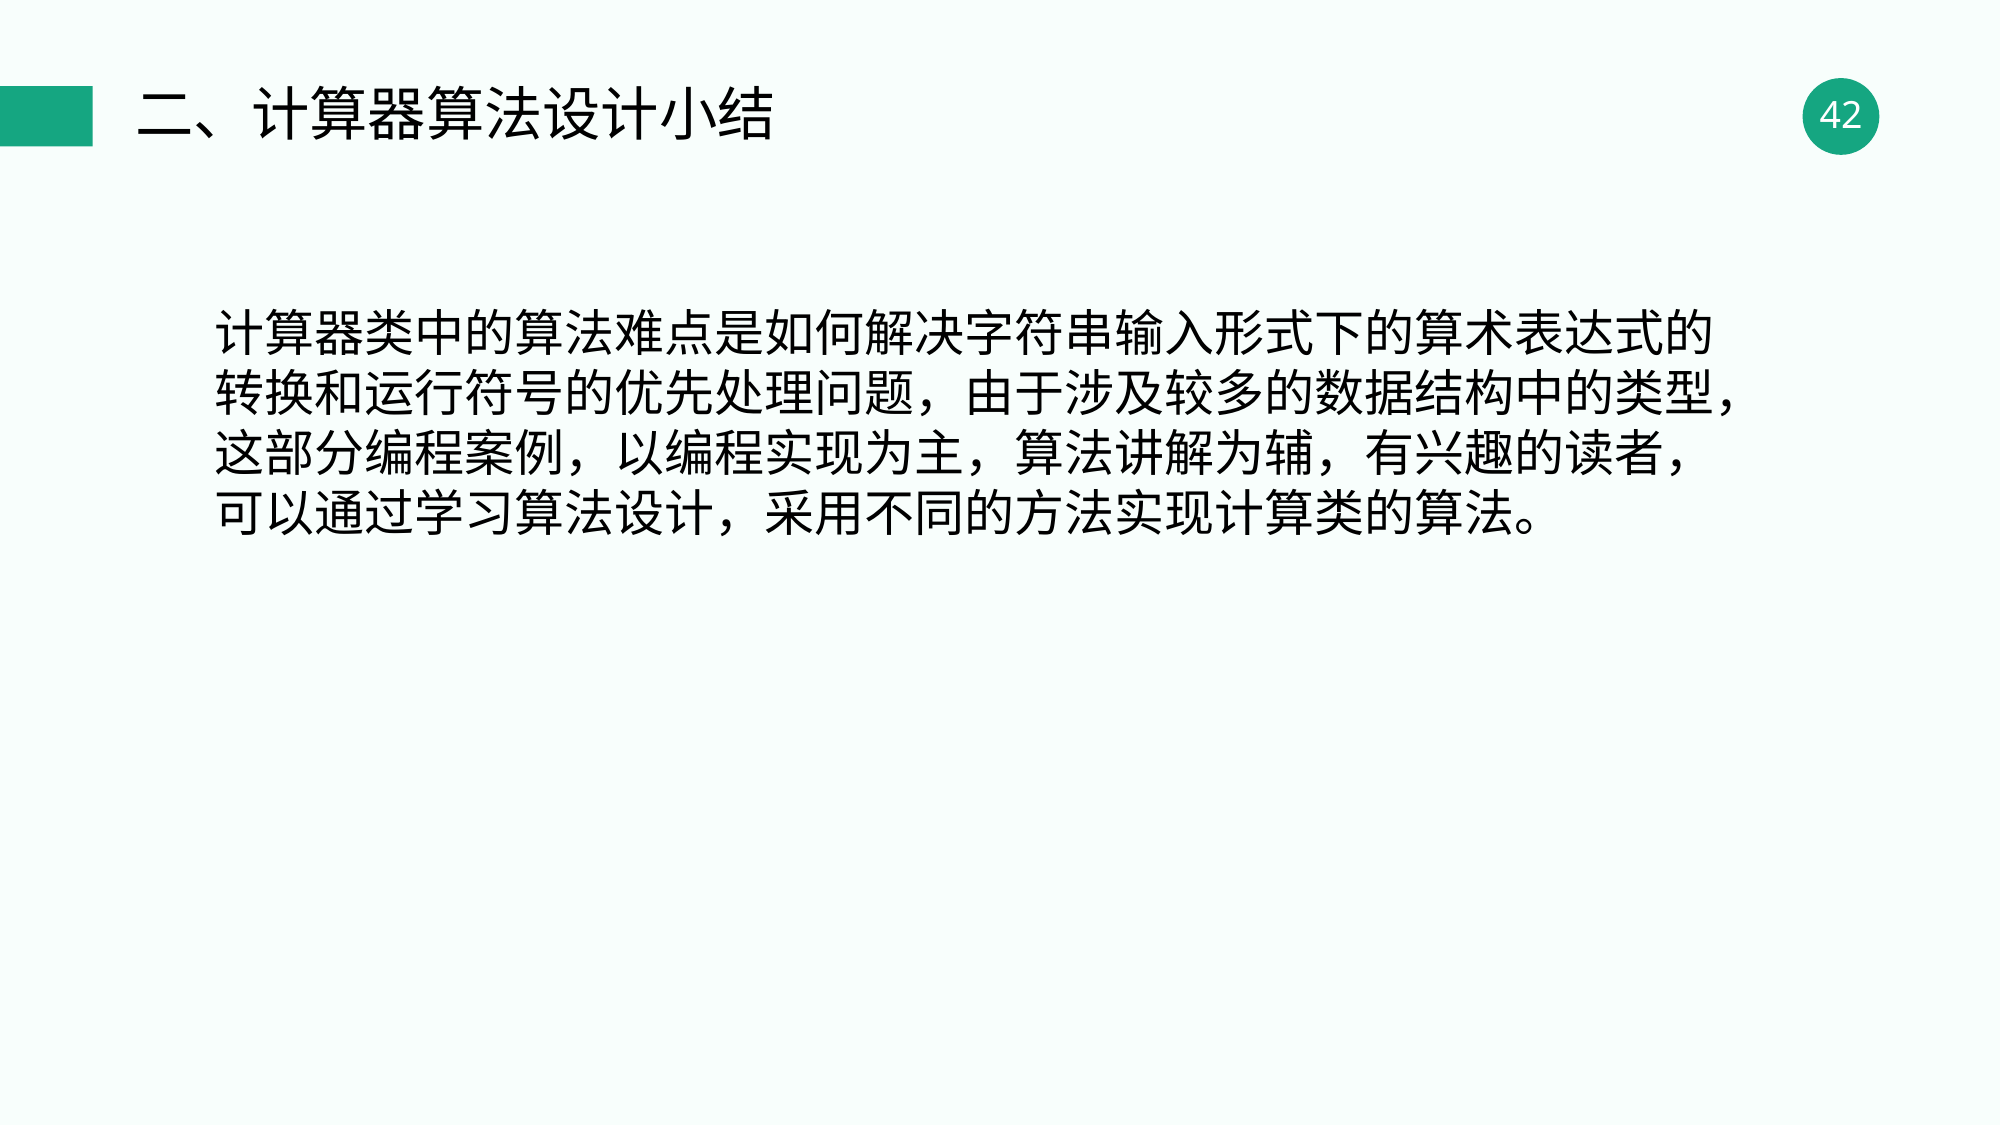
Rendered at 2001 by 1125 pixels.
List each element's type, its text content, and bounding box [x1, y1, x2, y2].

list 二、计算器算法设计小结 [120, 77, 1237, 155]
text_box 计算器类中的算法难点是如何解决字符串输入形式下的算术表达式的转换和运行符号的优先处理问题，由于涉及较多的数据结构中的类型，这部分编程案例，以编程实现为主，算法讲解为辅，有兴趣的读者，可以通过学习算法设计，采用不同的方法实现计算类的算法。 [199, 293, 1735, 549]
